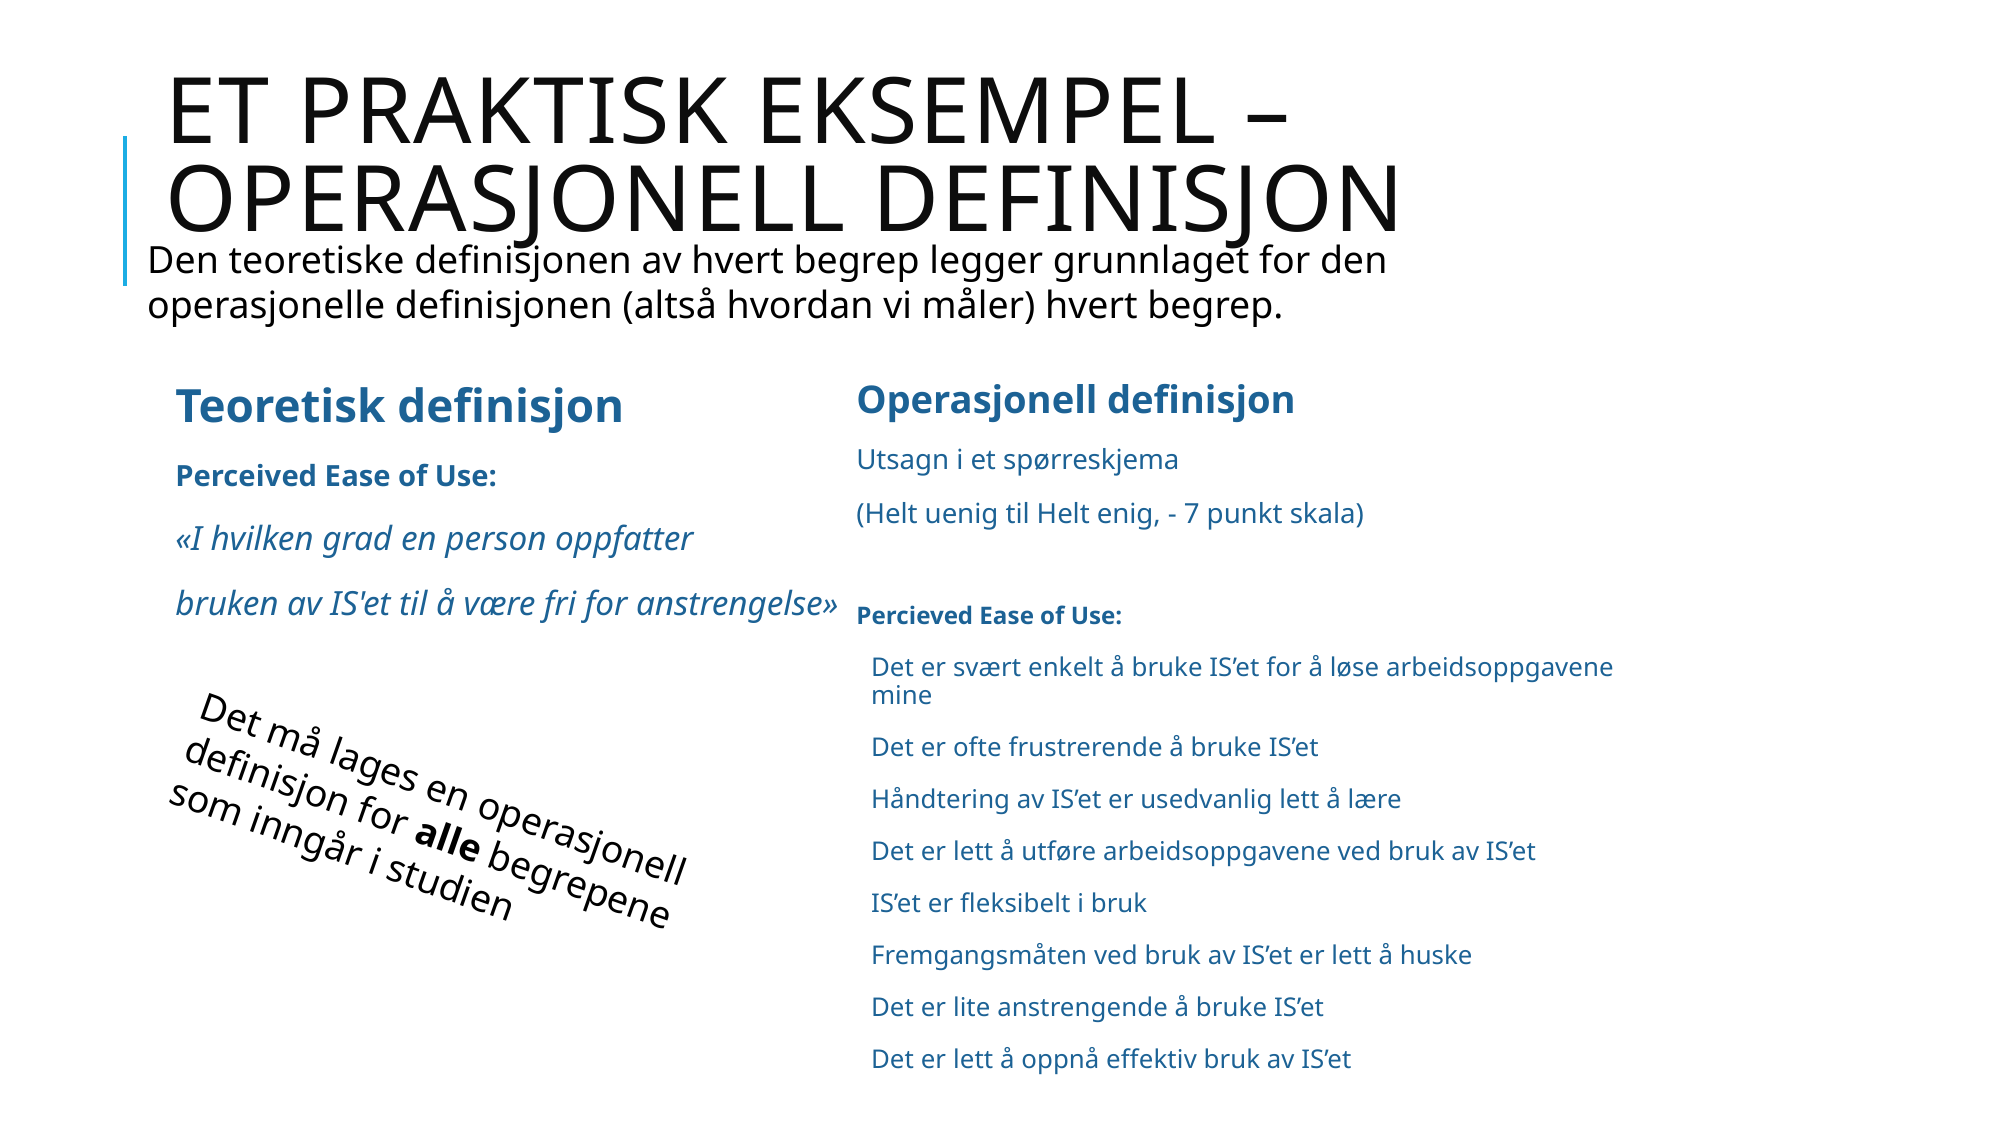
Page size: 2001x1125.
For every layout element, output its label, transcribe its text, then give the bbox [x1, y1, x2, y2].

text_box Det må lages en operasjonell definisjon for alle begrepene som inngår i studien [148, 670, 721, 996]
list Operasjonell definisjon Utsagn i et spørreskjema (Helt uenig til Helt enig, - 7 punkt skala) Percieved Ease of Use: Det er svært enkelt å bruke IS’et for å løse arbeidsoppgavene mine Det er ofte frustrerende å bruke IS’et Håndtering av IS’et er usedvanlig lett å lære Det er lett å utføre arbeidsoppgavene ved bruk av IS’et IS’et er fleksibelt i bruk Fremgangsmåten ved bruk av IS’et er lett å huske Det er lite anstrengende å bruke IS’et Det er lett å oppnå effektiv bruk av IS’et [849, 372, 1655, 1087]
text_box Den teoretiske definisjonen av hvert begrep legger grunnlaget for den operasjonelle definisjonen (altså hvordan vi måler) hvert begrep. [132, 228, 1414, 379]
list Teoretisk definisjon Perceived Ease of Use: «I hvilken grad en person oppfatter bruken av IS'et til å være fri for anstrengelse» [168, 379, 849, 1035]
title Et praktisk eksempel – operasjonell definisjon [150, 38, 1746, 285]
